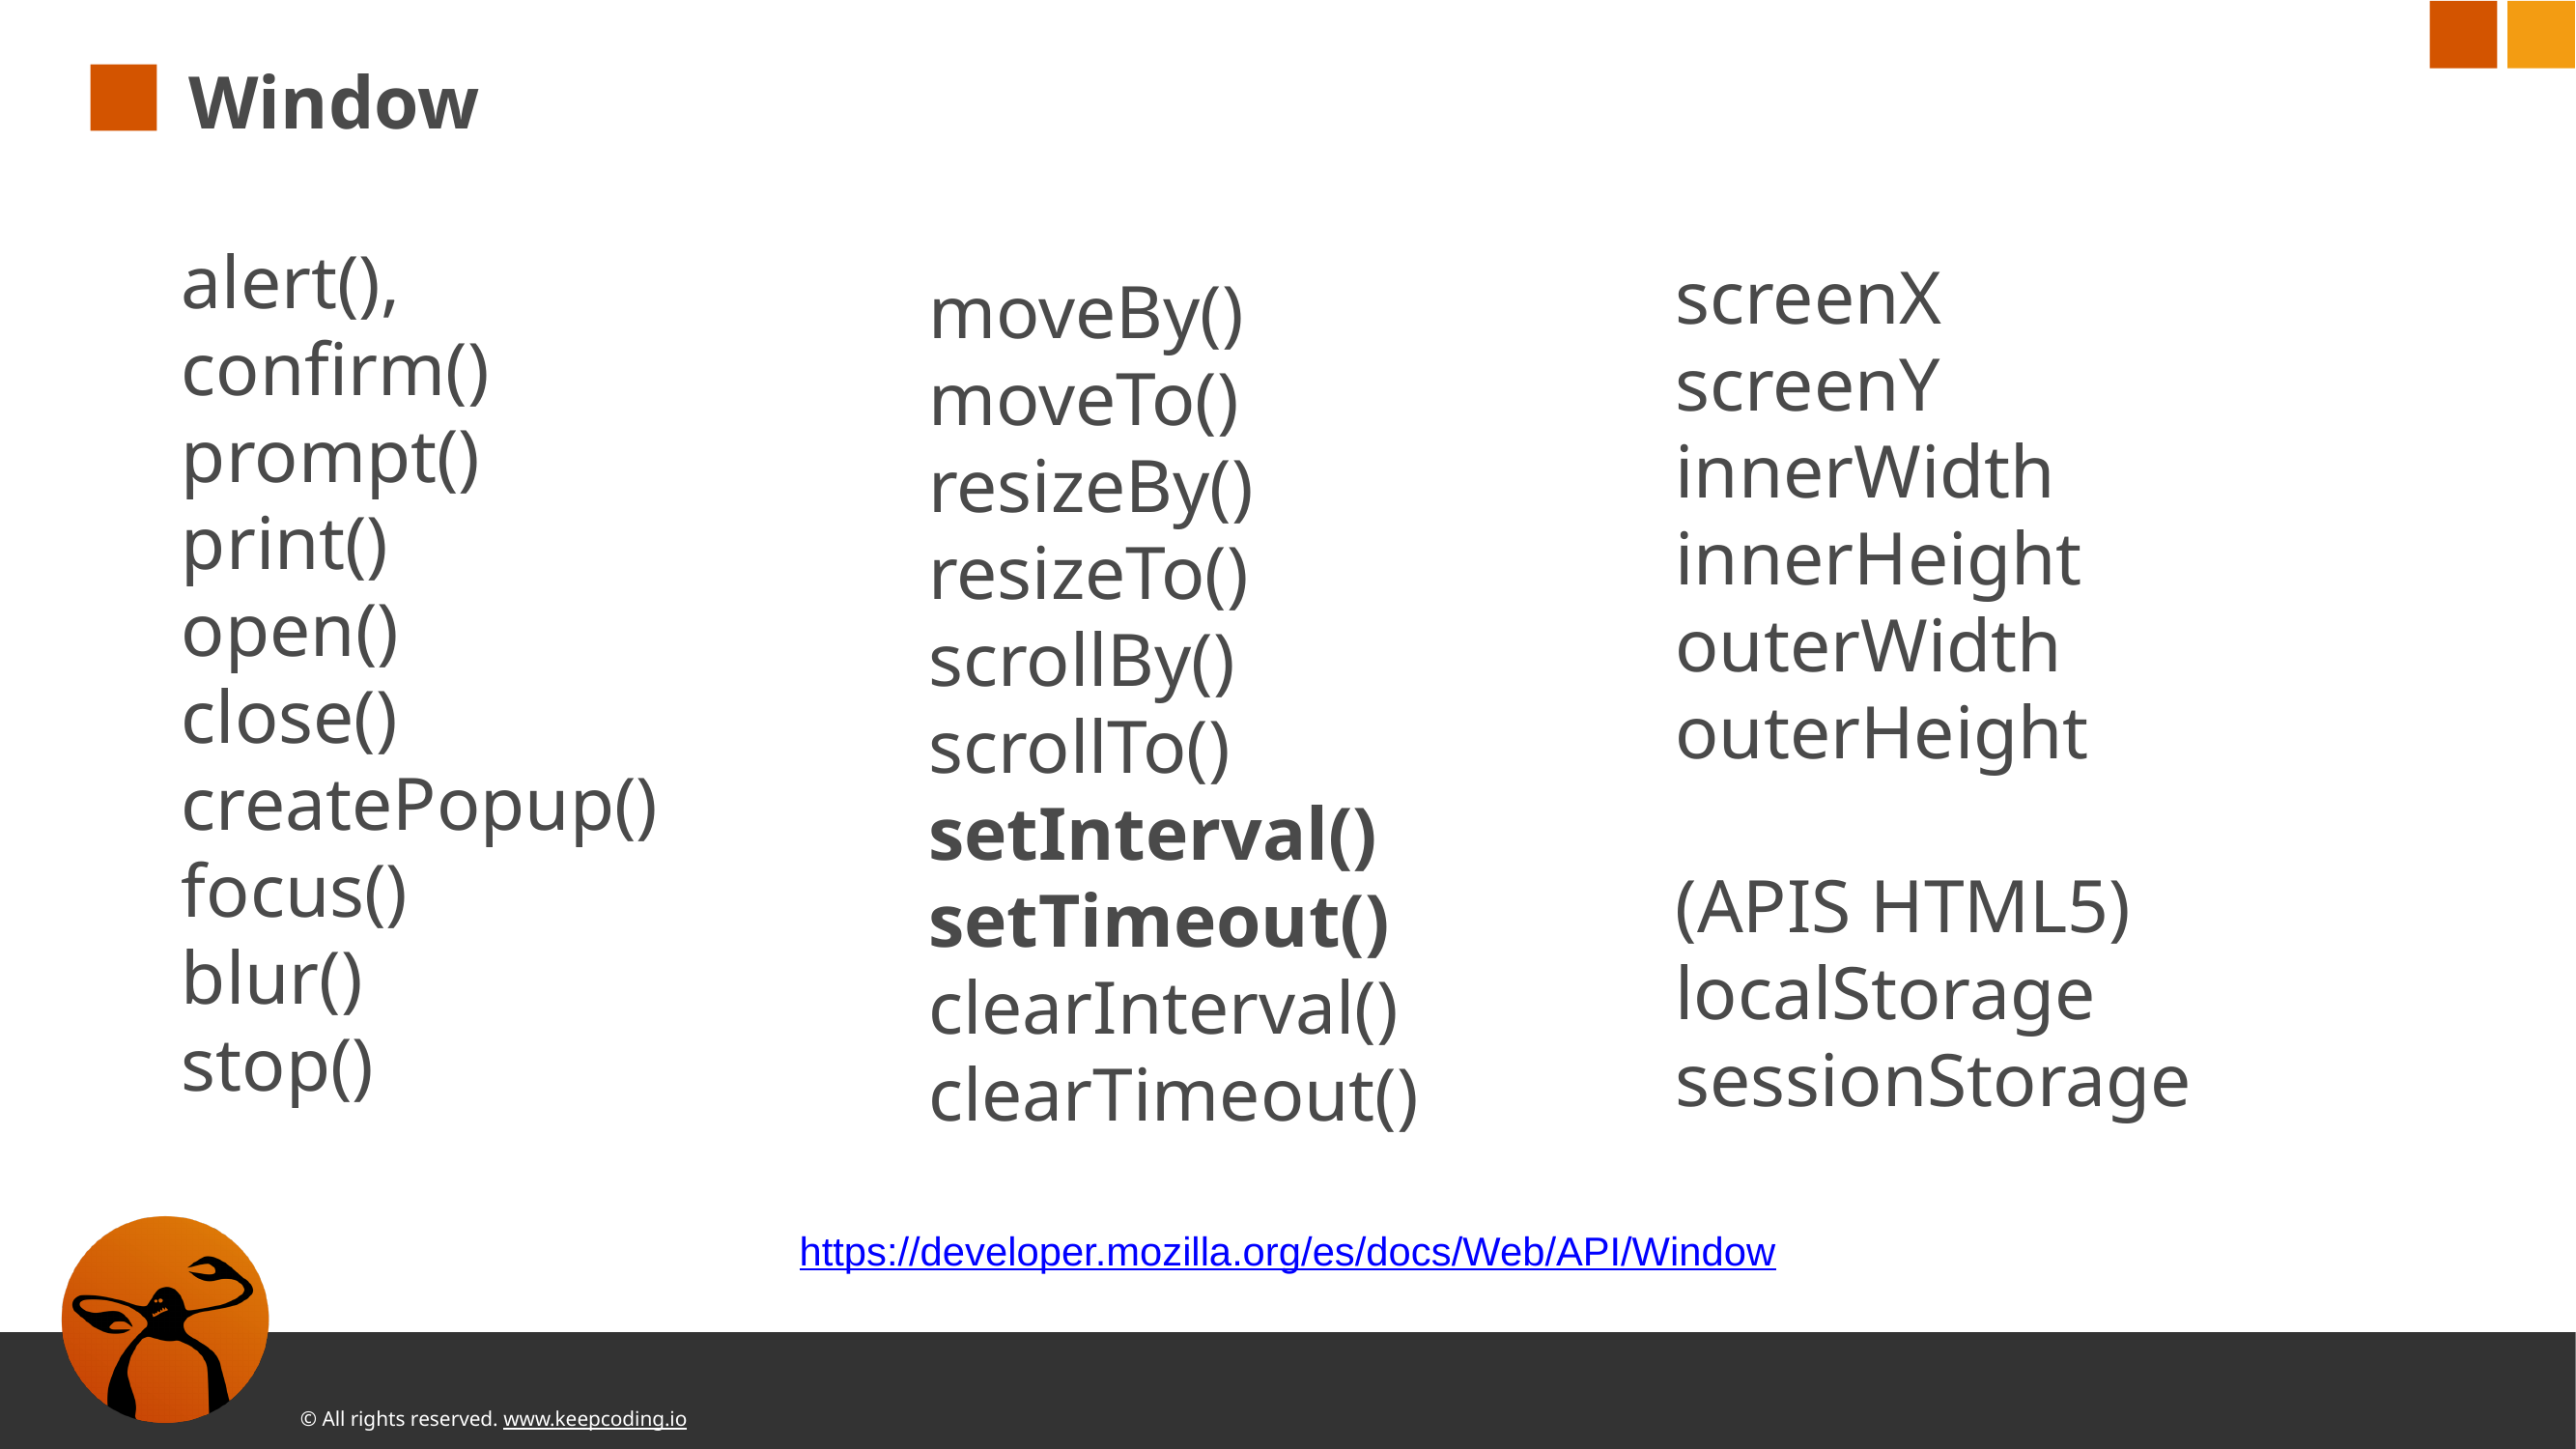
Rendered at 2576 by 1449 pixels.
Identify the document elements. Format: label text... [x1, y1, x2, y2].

title Window [174, 42, 2236, 155]
text_box https://developer.mozilla.org/es/docs/Web/API/Window [619, 1210, 1957, 1289]
picture [0, 1157, 424, 1449]
list screenX screenY innerWidth innerHeight outerWidth outerHeight (APIS HTML5) localStorage sessionStorage [1660, 236, 2243, 1151]
list alert(), confirm() prompt() print() open() close() createPopup() focus() blur() stop() [166, 221, 749, 1167]
list moveBy() moveTo() resizeBy() resizeTo() scrollBy() scrollTo() setInterval() setTimeout() clearInterval() clearTimeout() [914, 251, 1496, 1198]
